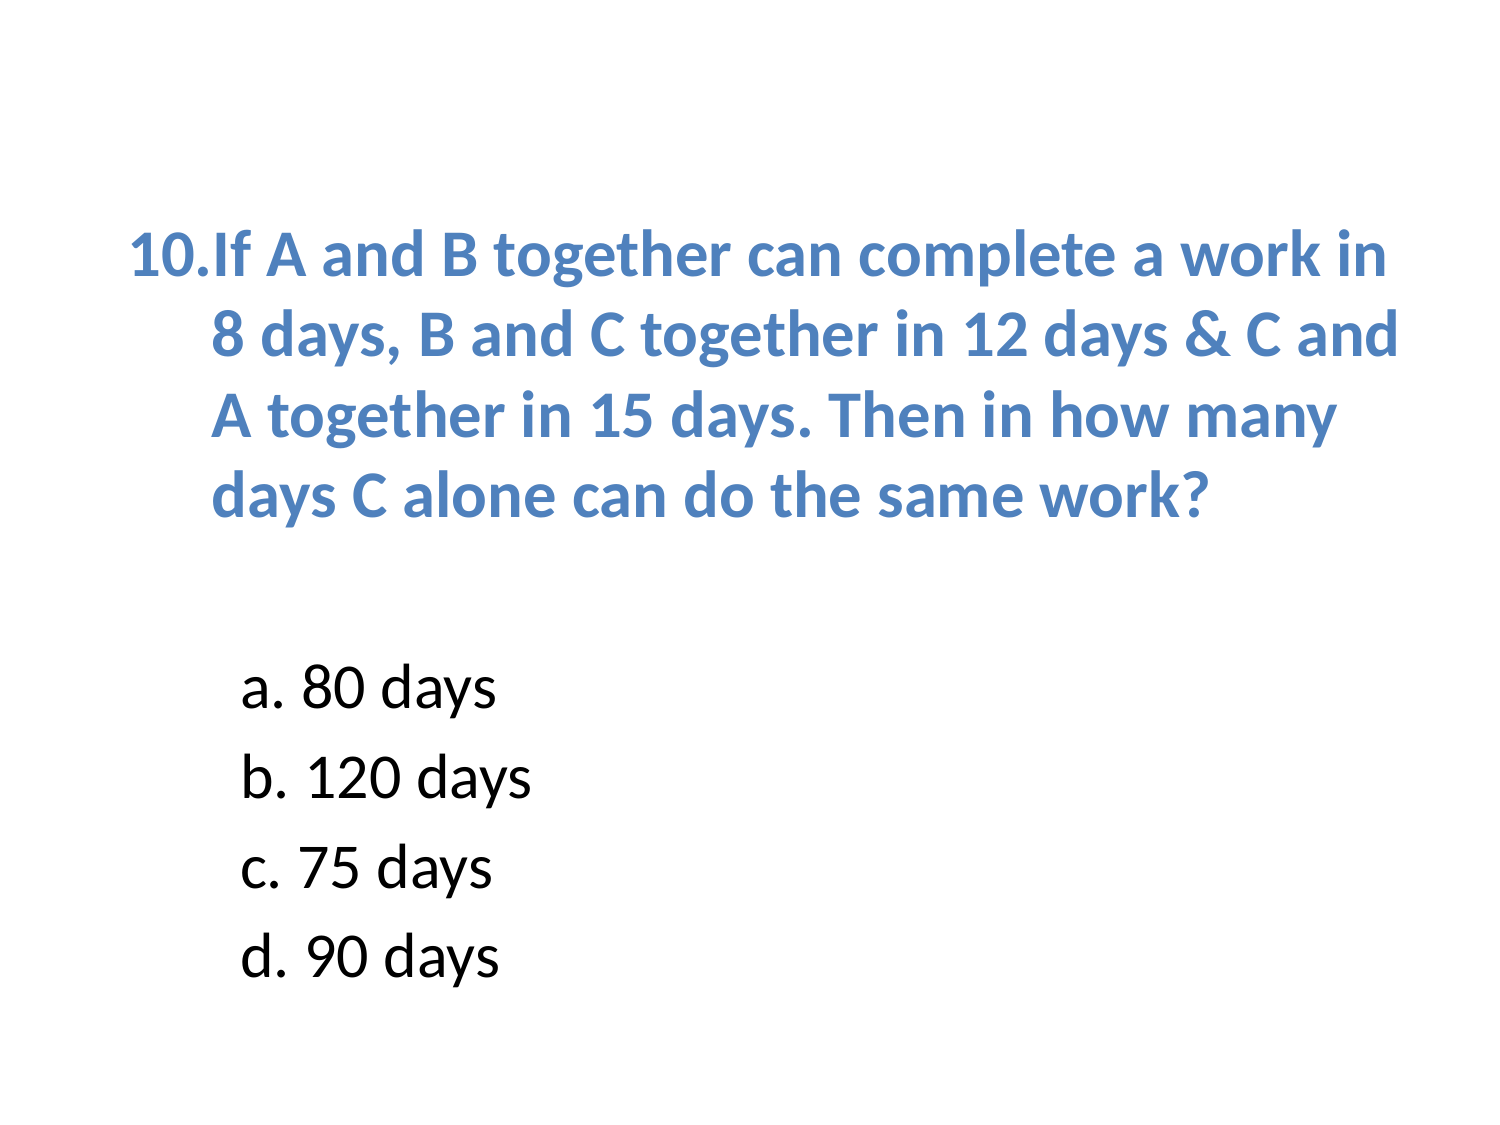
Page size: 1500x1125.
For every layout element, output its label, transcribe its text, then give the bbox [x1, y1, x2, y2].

subtitle a. 80 days b. 120 days c. 75 days d. 90 days [225, 637, 1275, 1000]
title If A and B together can complete a work in 8 days, B and C together in 12 days & C and A together in 15 days. Then in how many days C alone can do the same work? [112, 149, 1438, 591]
